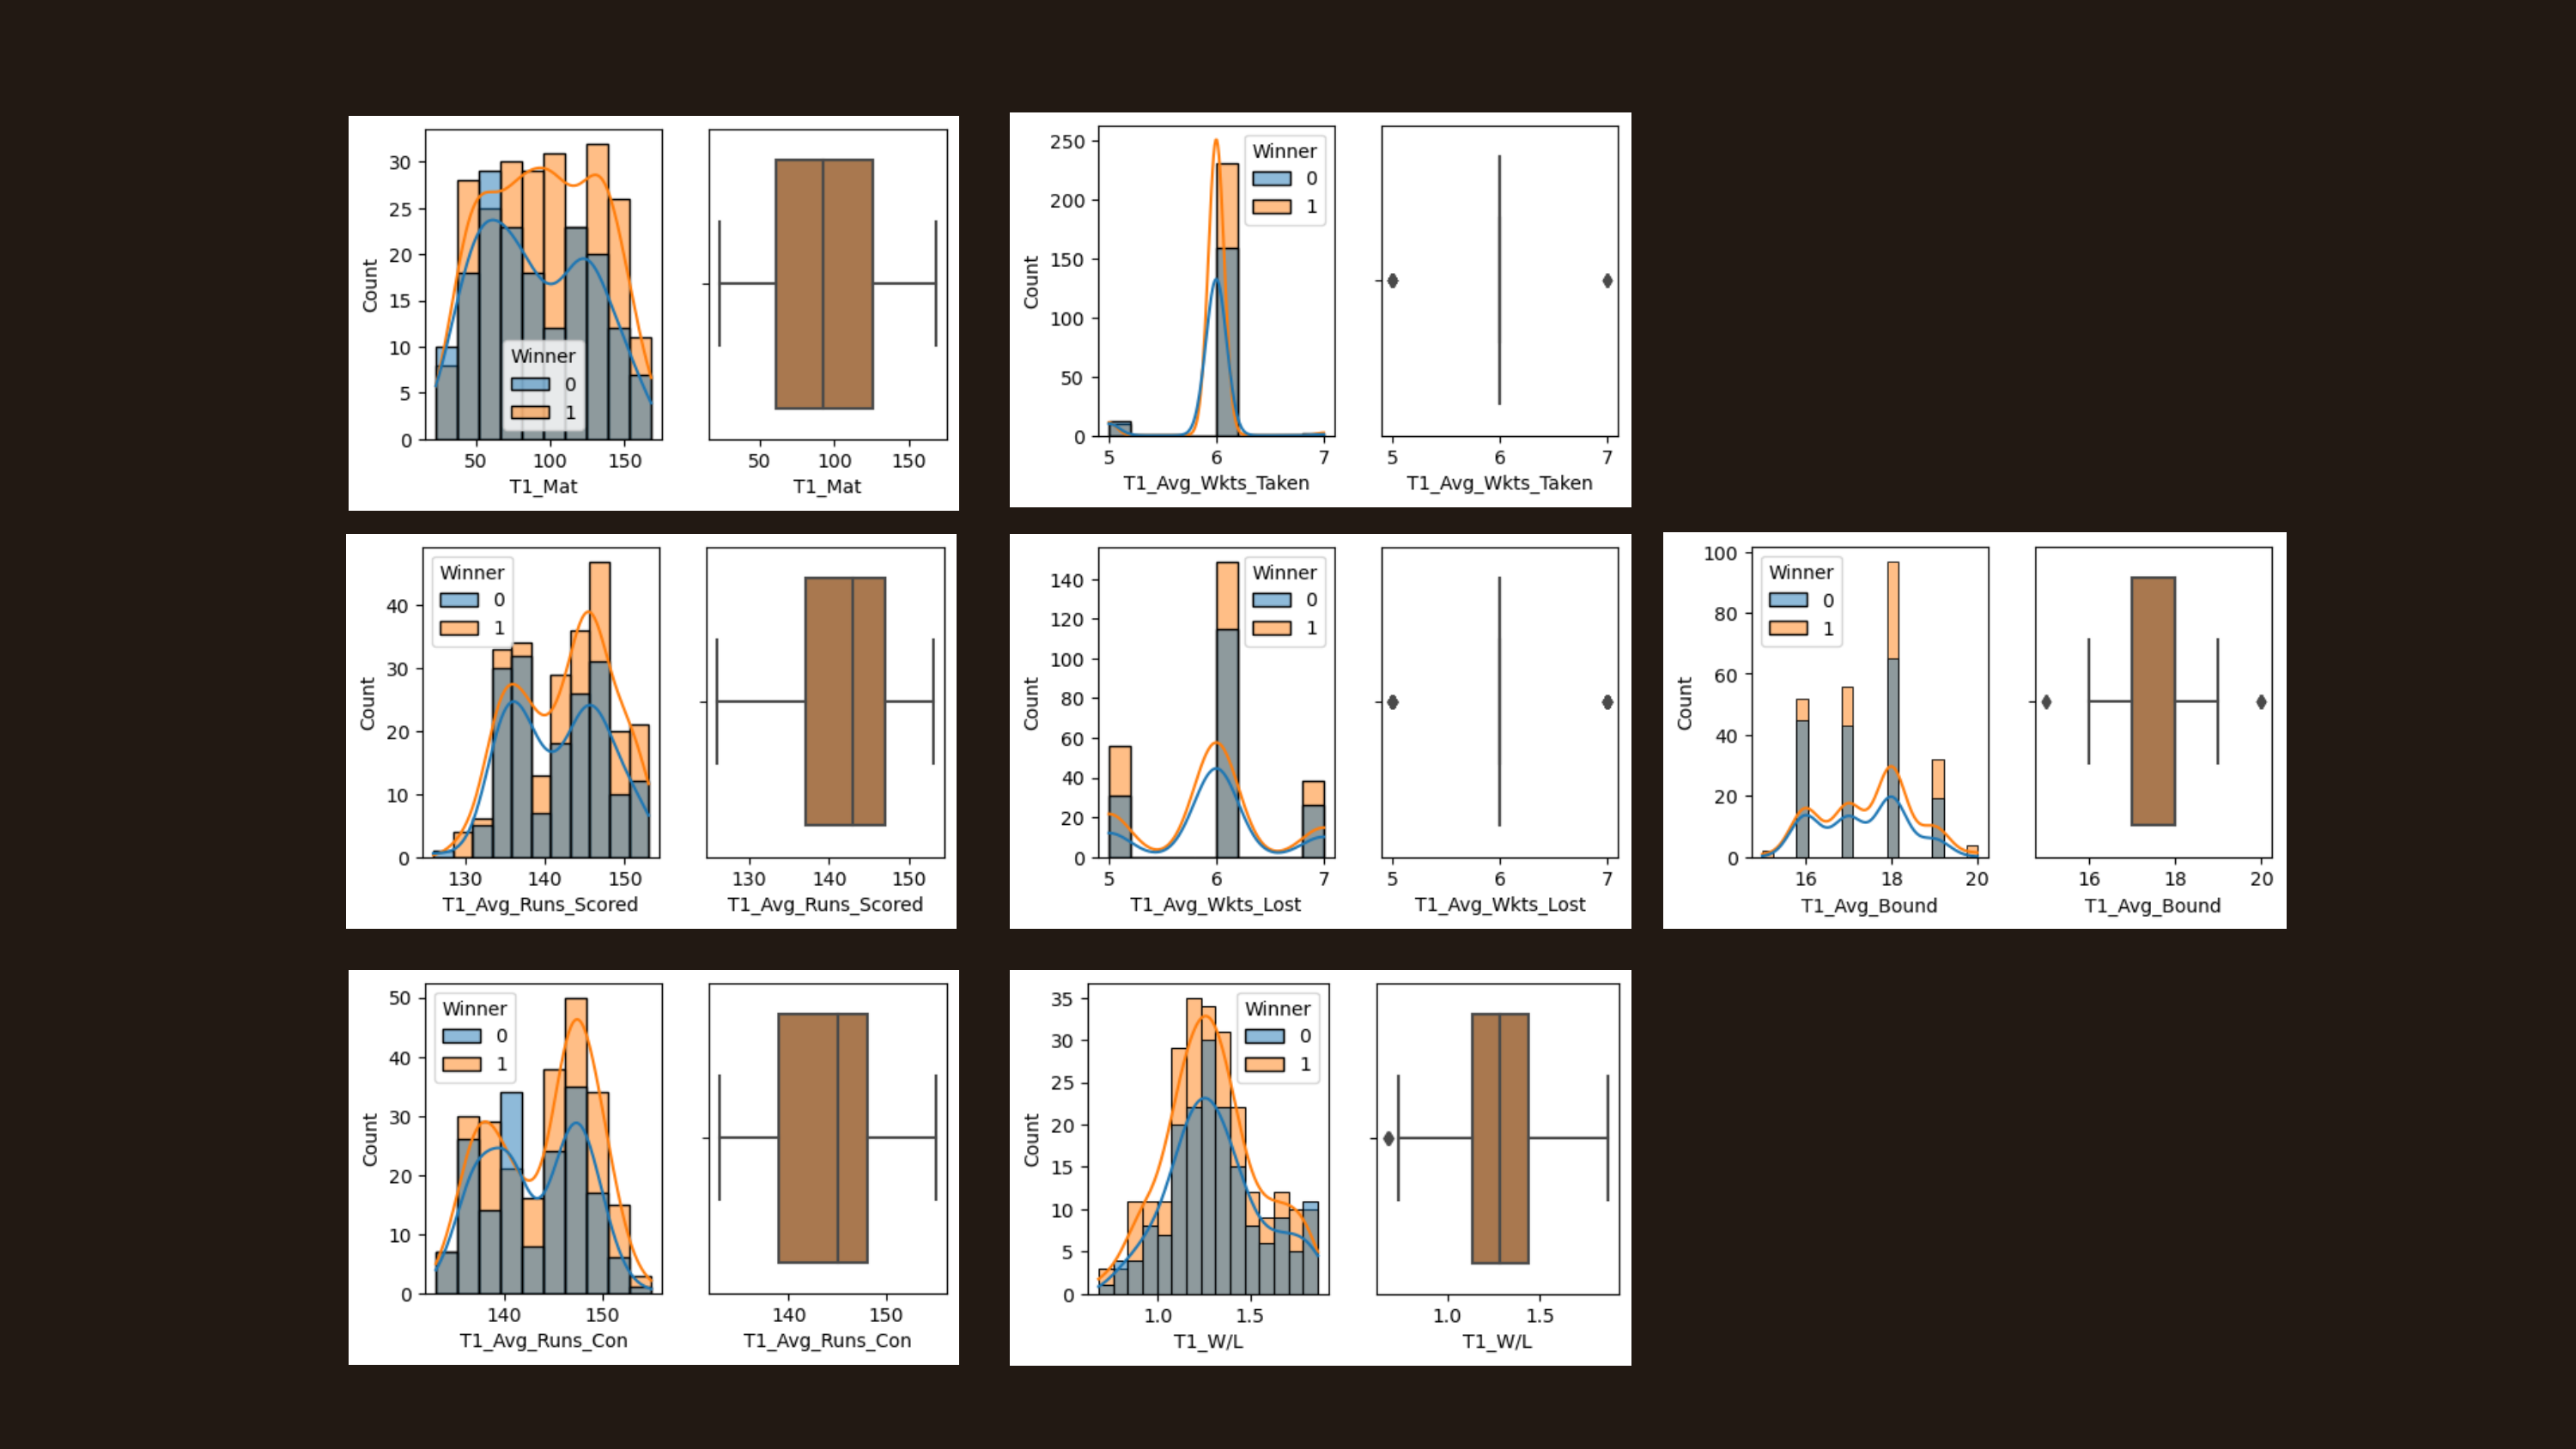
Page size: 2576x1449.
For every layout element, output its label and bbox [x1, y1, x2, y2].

picture [349, 970, 959, 1366]
picture [1010, 970, 1632, 1366]
picture [1663, 532, 2287, 929]
picture [349, 115, 959, 511]
picture [1010, 534, 1632, 930]
picture [346, 534, 957, 930]
picture [1010, 112, 1632, 507]
